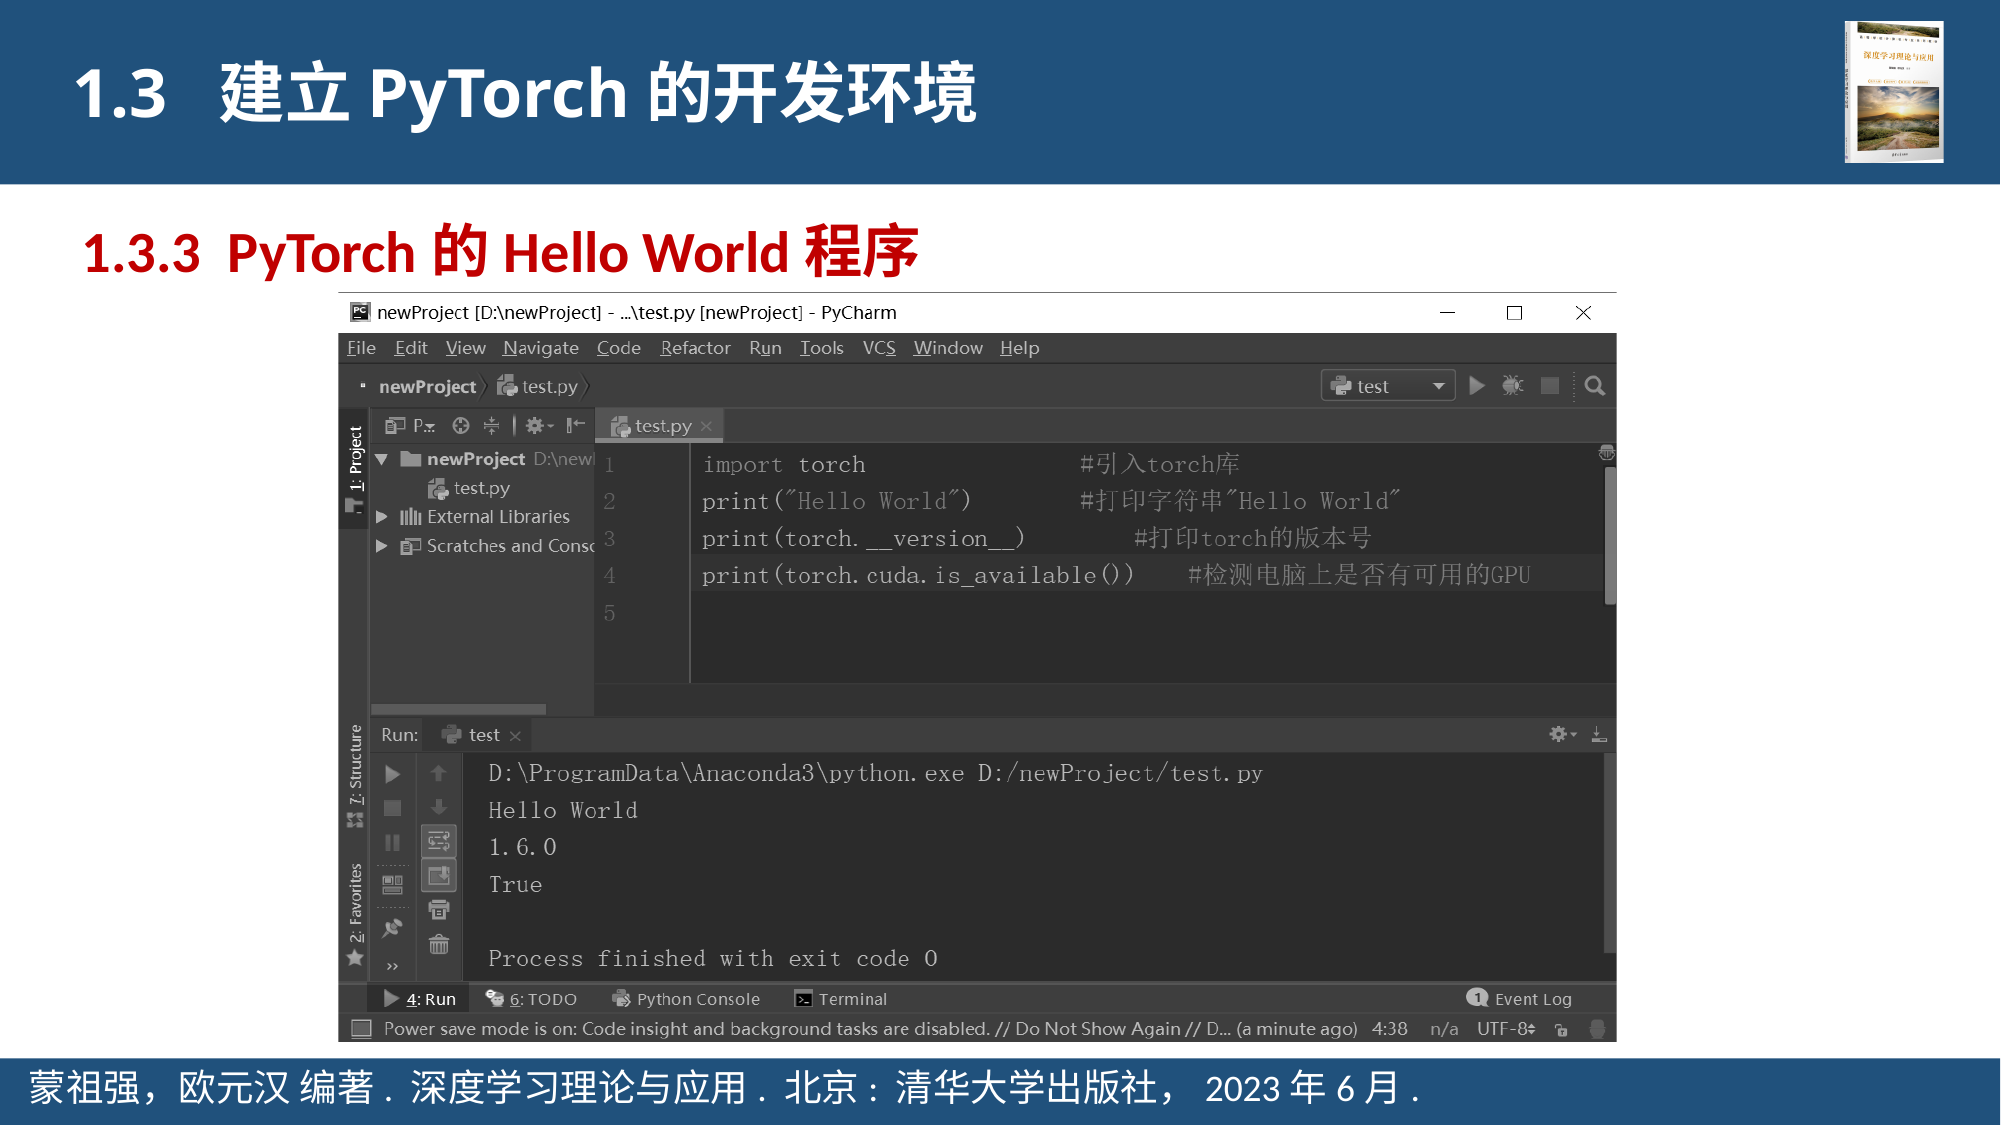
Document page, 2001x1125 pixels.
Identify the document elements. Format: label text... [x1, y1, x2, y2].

text_box 1.3 建立PyTorch的开发环境 [55, 42, 1555, 233]
picture [338, 292, 1617, 1042]
text_box 1.3.3 PyTorch的Hello World程序 [67, 206, 1933, 291]
picture [1844, 21, 1944, 163]
